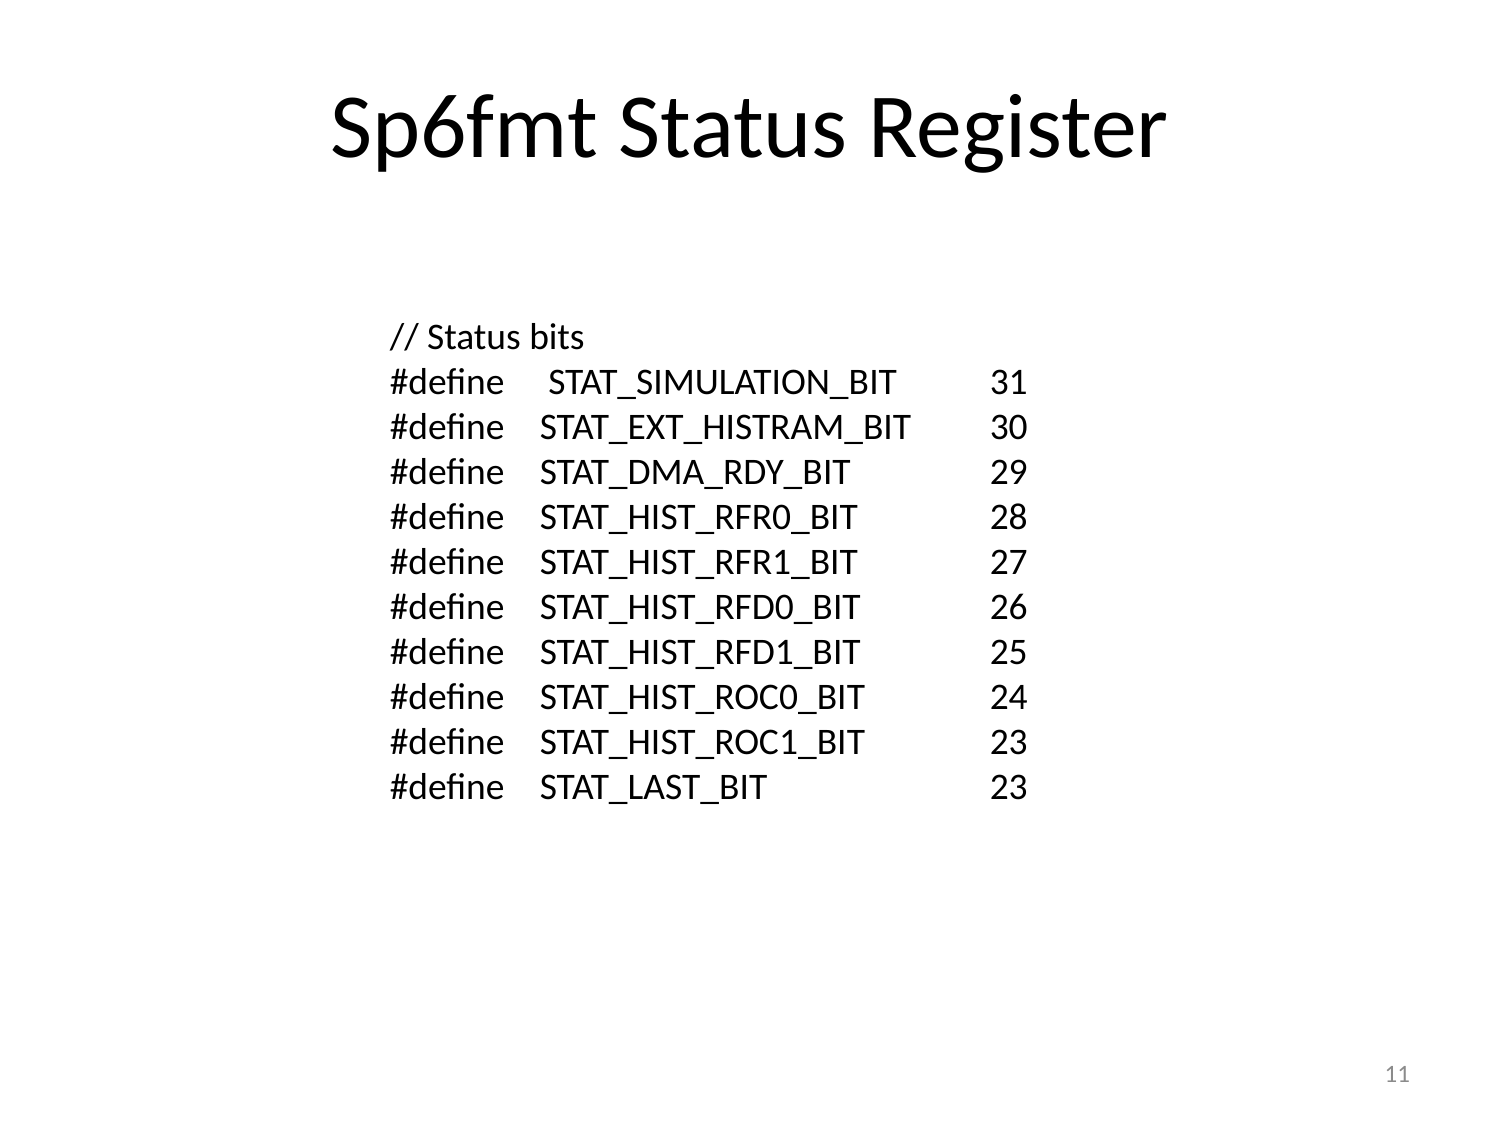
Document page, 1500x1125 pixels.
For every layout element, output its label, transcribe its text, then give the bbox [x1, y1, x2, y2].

slide_number 11 [1074, 1042, 1425, 1103]
text_box // Status bits #define STAT_SIMULATION_BIT 31 #define STAT_EXT_HISTRAM_BIT 30 #define STAT_DMA_RDY_BIT 29 #define STAT_HIST_RFR0_BIT 28 #define STAT_HIST_RFR1_BIT 27 #define STAT_HIST_RFD0_BIT 26 #define STAT_HIST_RFD1_BIT 25 #define STAT_HIST_ROC0_BIT 24 #define STAT_HIST_ROC1_BIT 23 #define STAT_LAST_BIT 23 [374, 304, 1125, 815]
title Sp6fmt Status Register [75, 45, 1425, 197]
